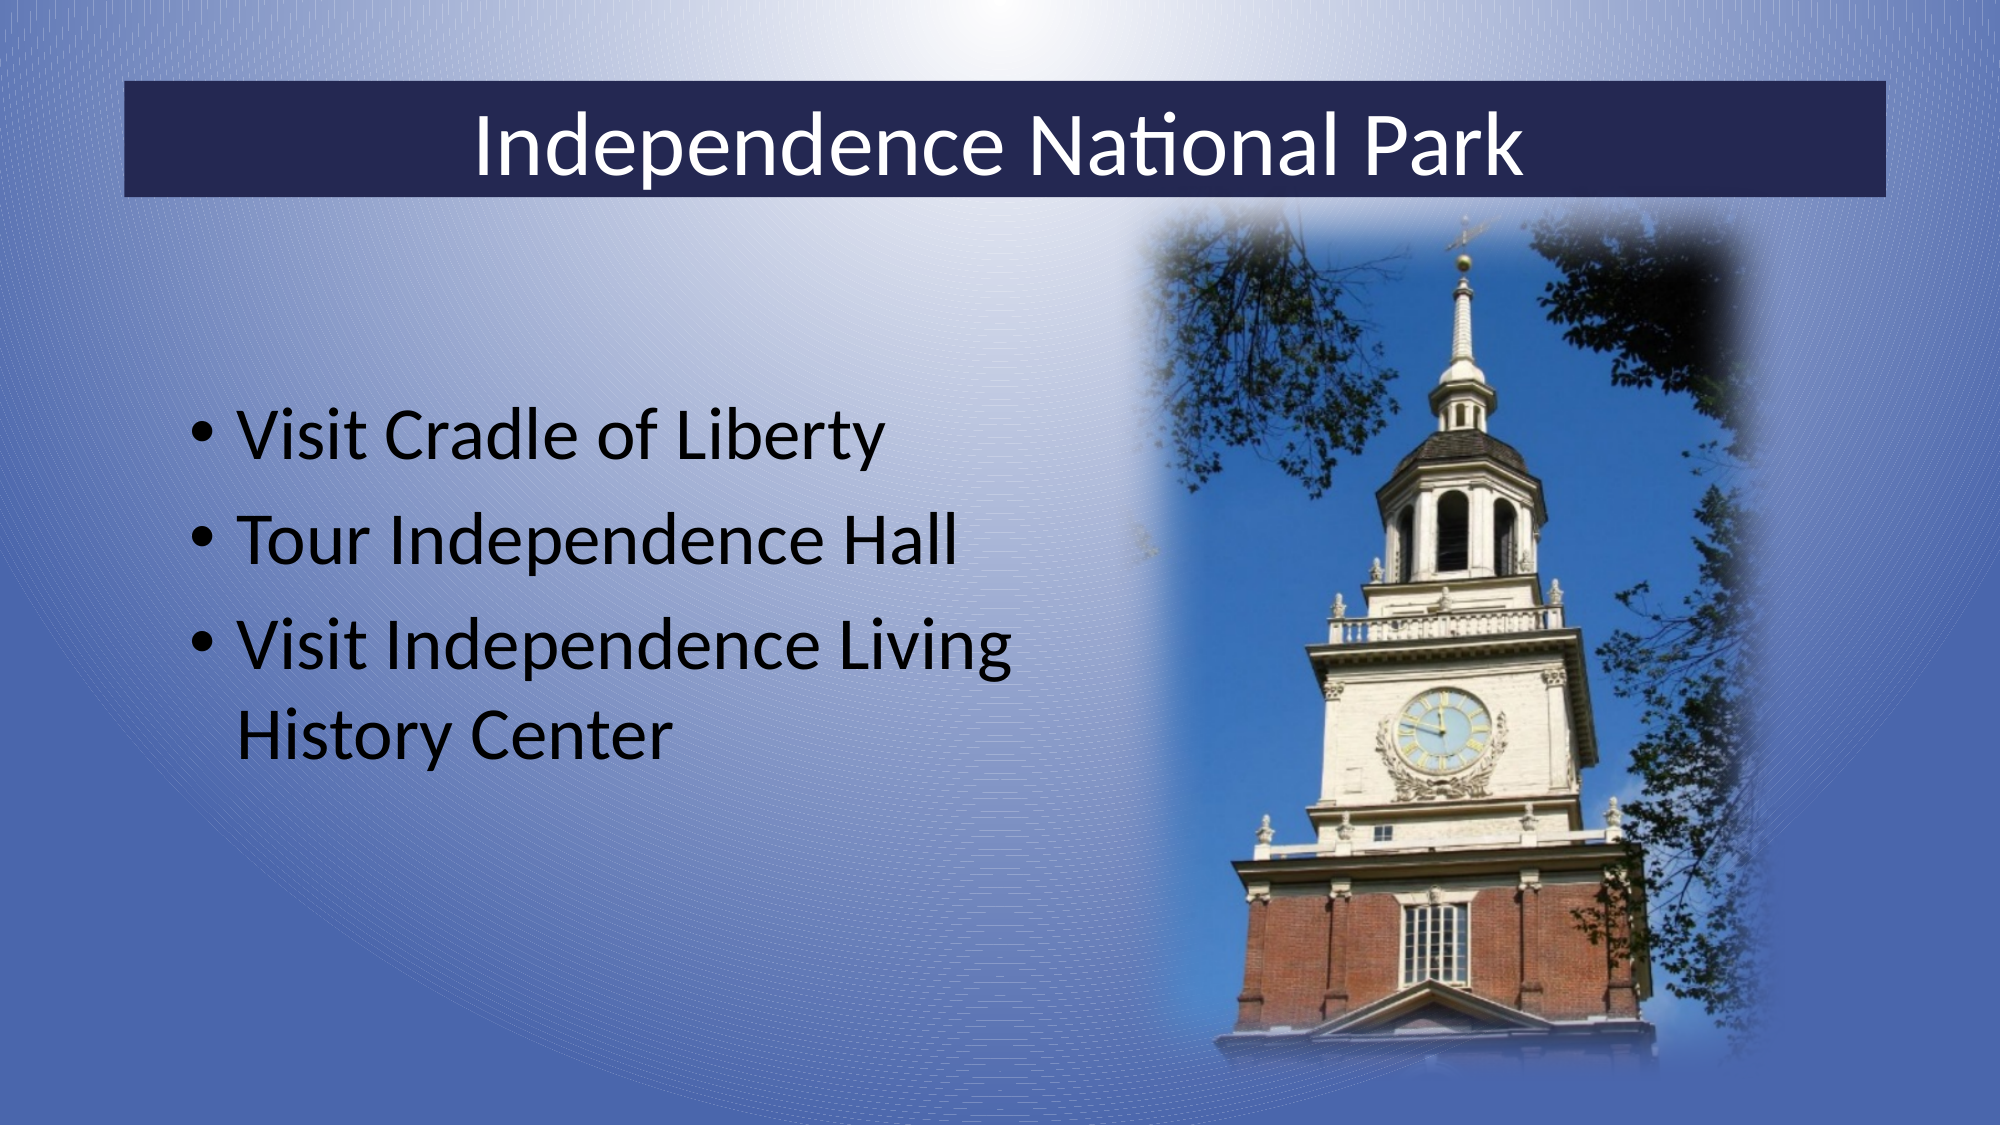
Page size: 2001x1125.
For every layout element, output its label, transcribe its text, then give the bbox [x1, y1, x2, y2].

title Independence National Park [99, 45, 1900, 233]
picture [1112, 183, 1788, 1084]
list Visit Cradle of Liberty Tour Independence Hall Visit Independence Living History Center [99, 262, 1107, 1005]
